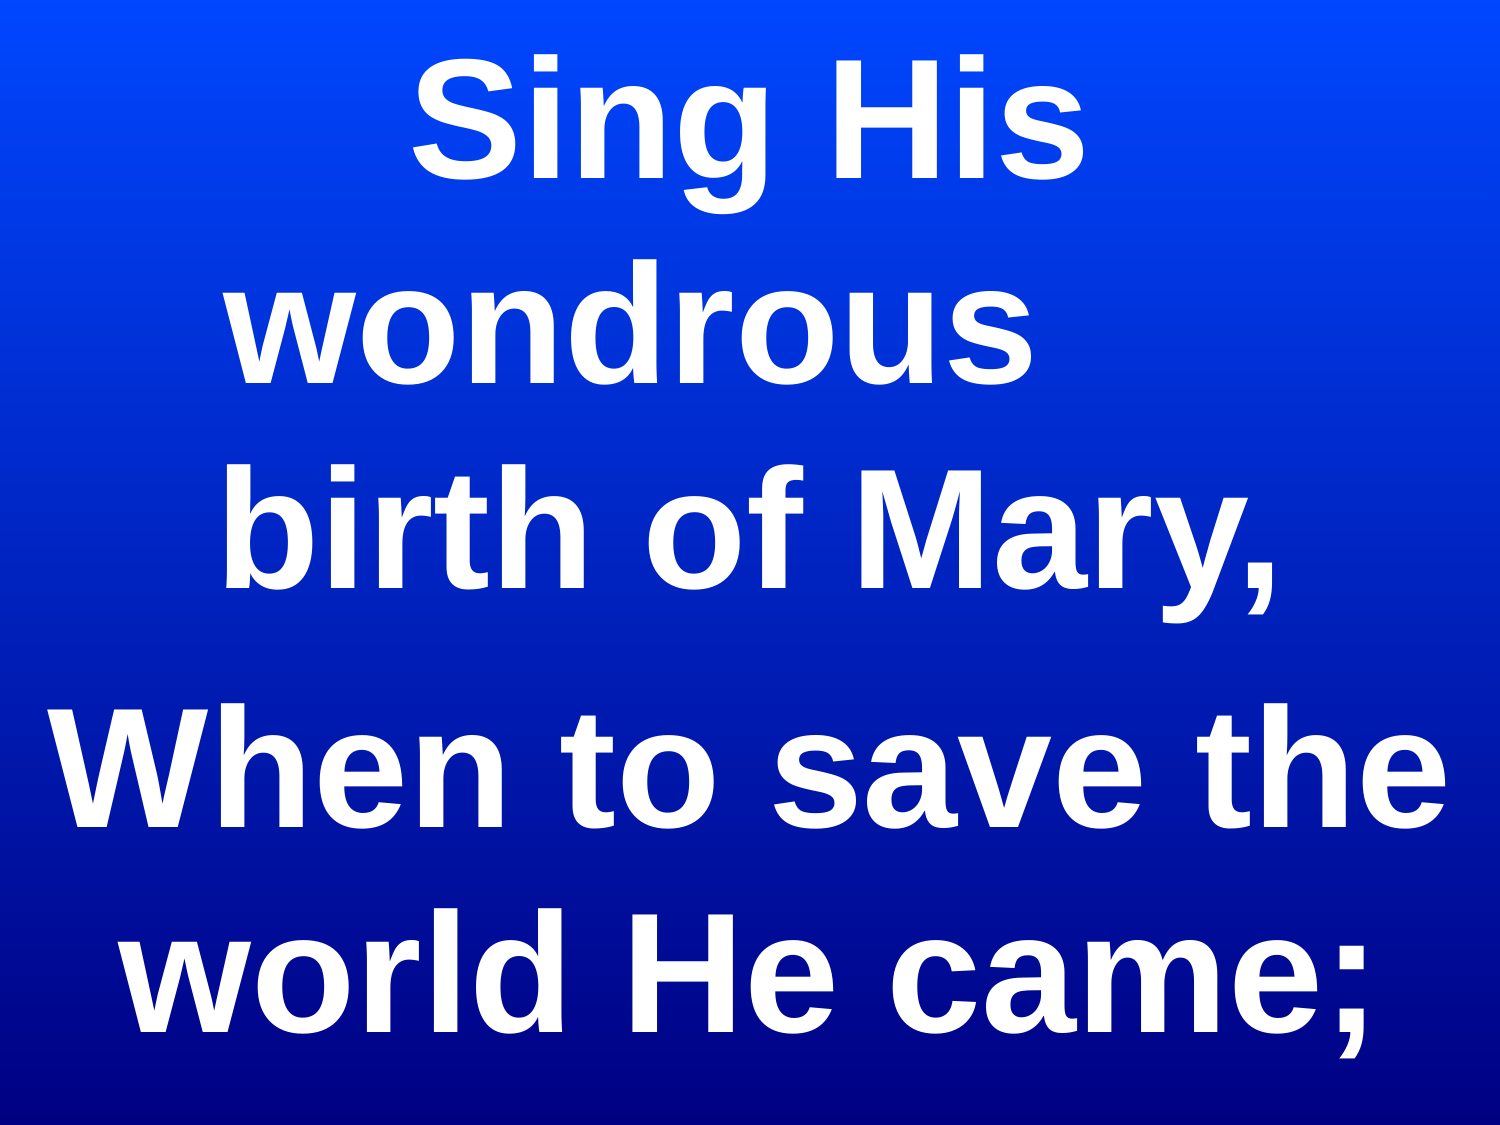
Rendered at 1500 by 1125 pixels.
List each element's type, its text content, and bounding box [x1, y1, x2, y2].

list Sing His wondrous birth of Mary, When to save the world He came; [0, 0, 1500, 1125]
